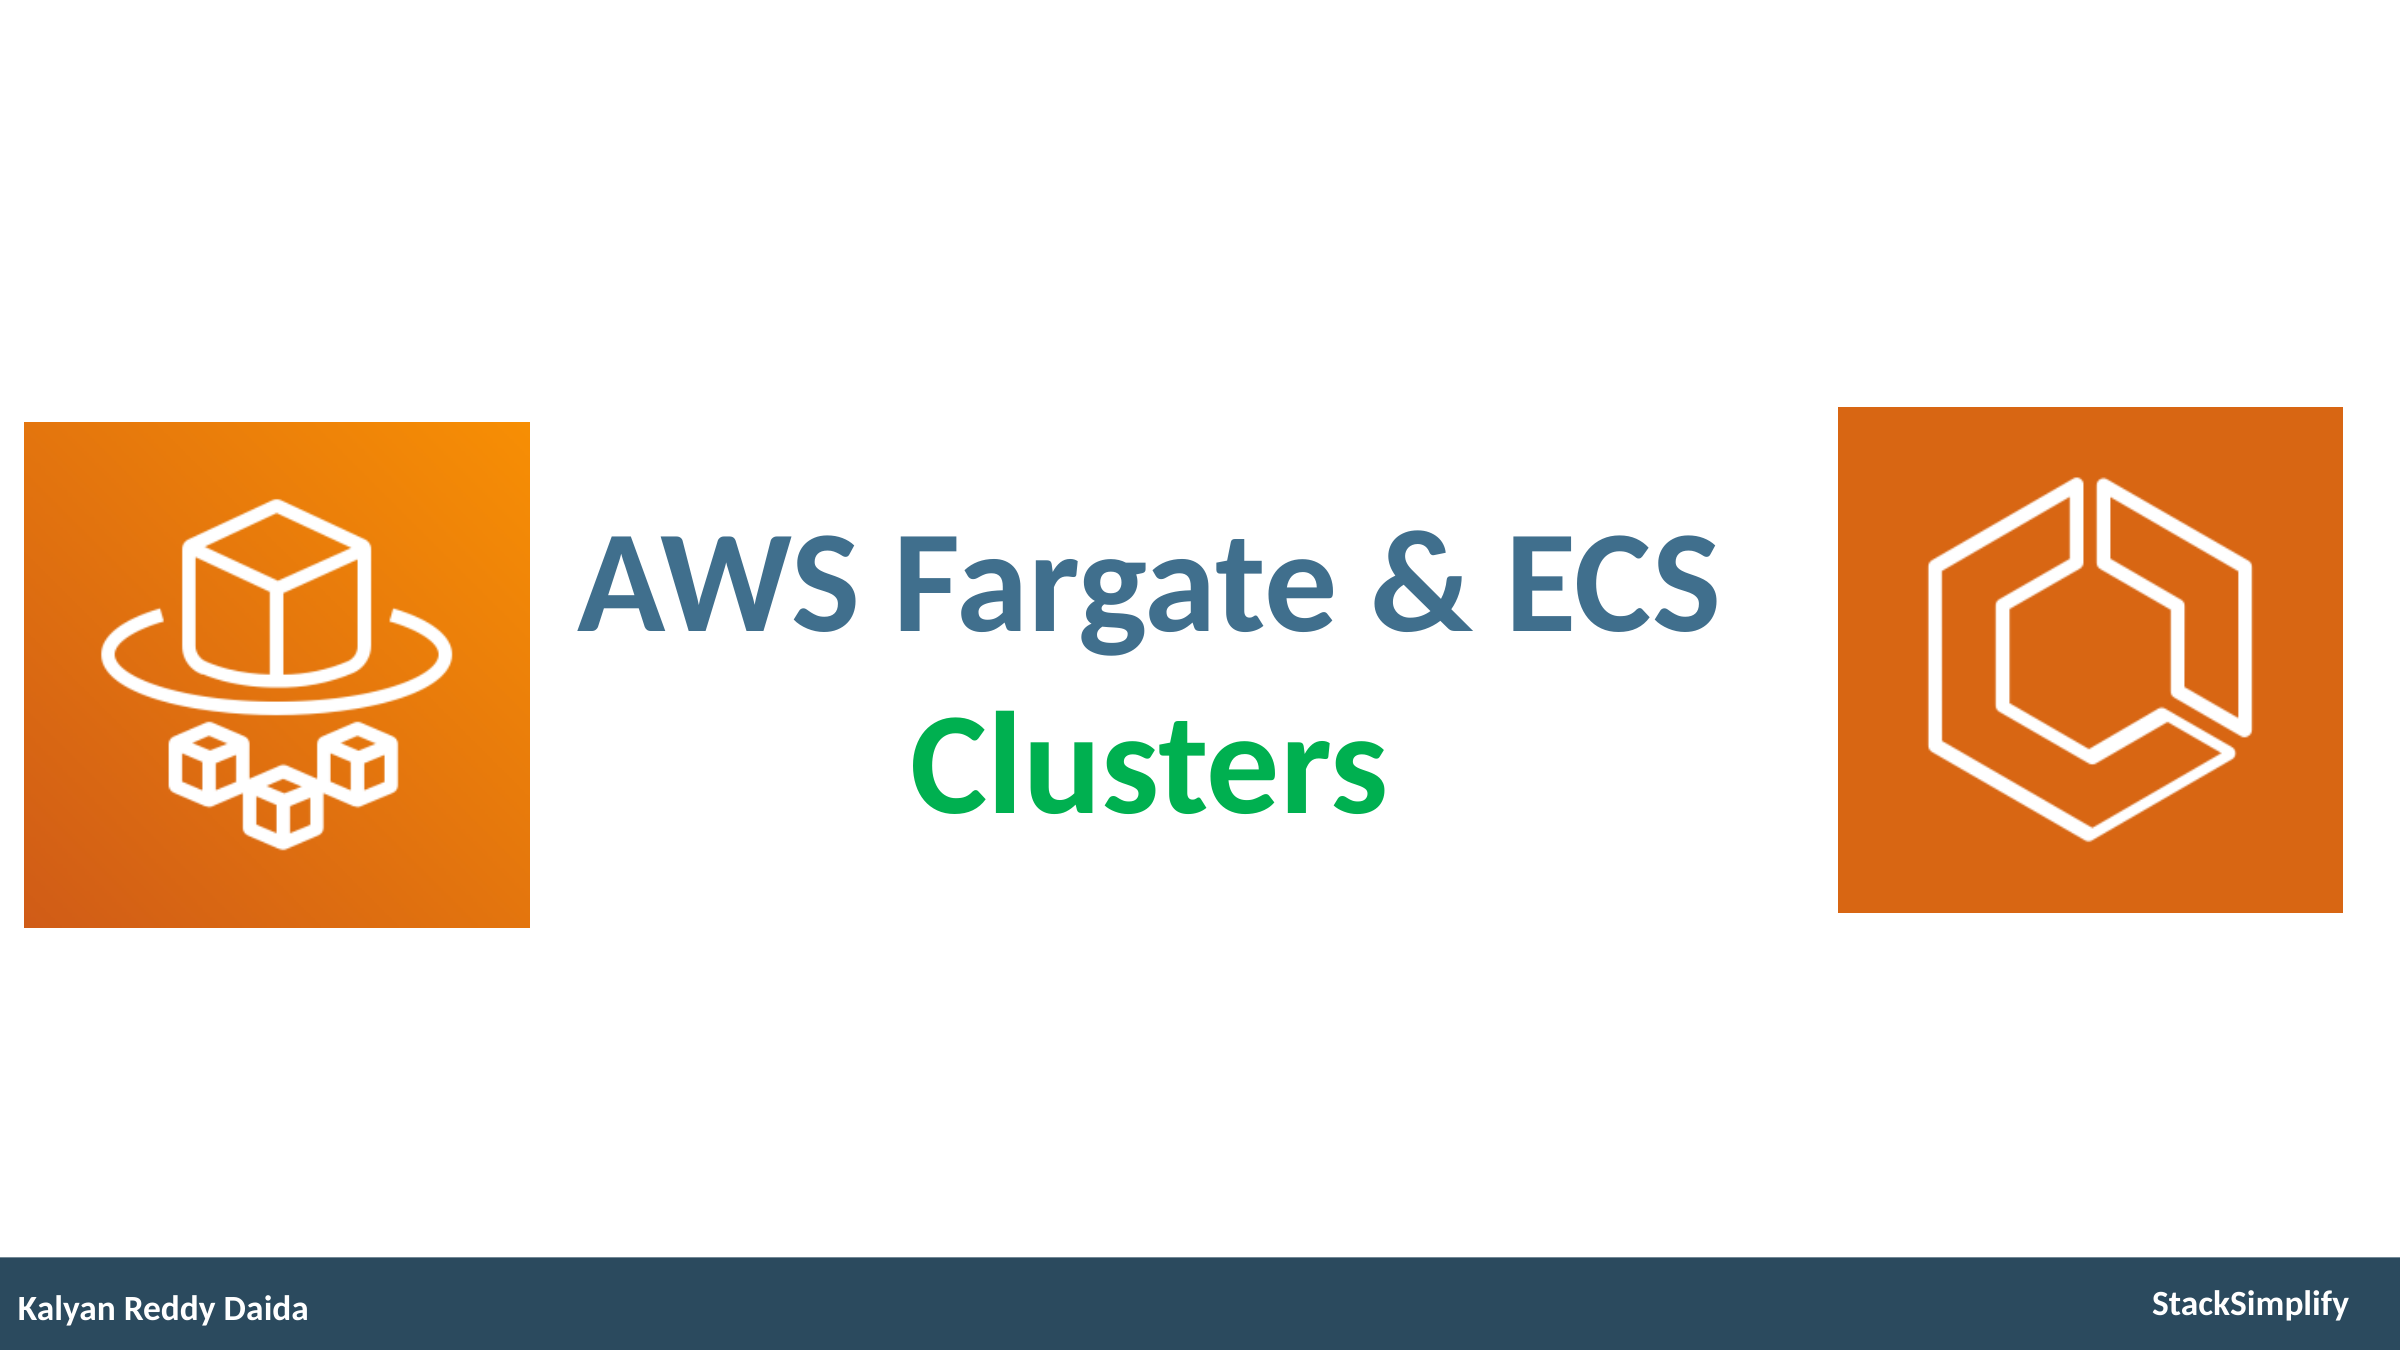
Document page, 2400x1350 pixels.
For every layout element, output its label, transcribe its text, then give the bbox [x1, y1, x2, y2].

picture [24, 422, 530, 928]
picture [1837, 407, 2343, 913]
list AWS Fargate & ECS Clusters [533, 496, 1828, 675]
footer Kalyan Reddy Daida [0, 1269, 810, 1342]
